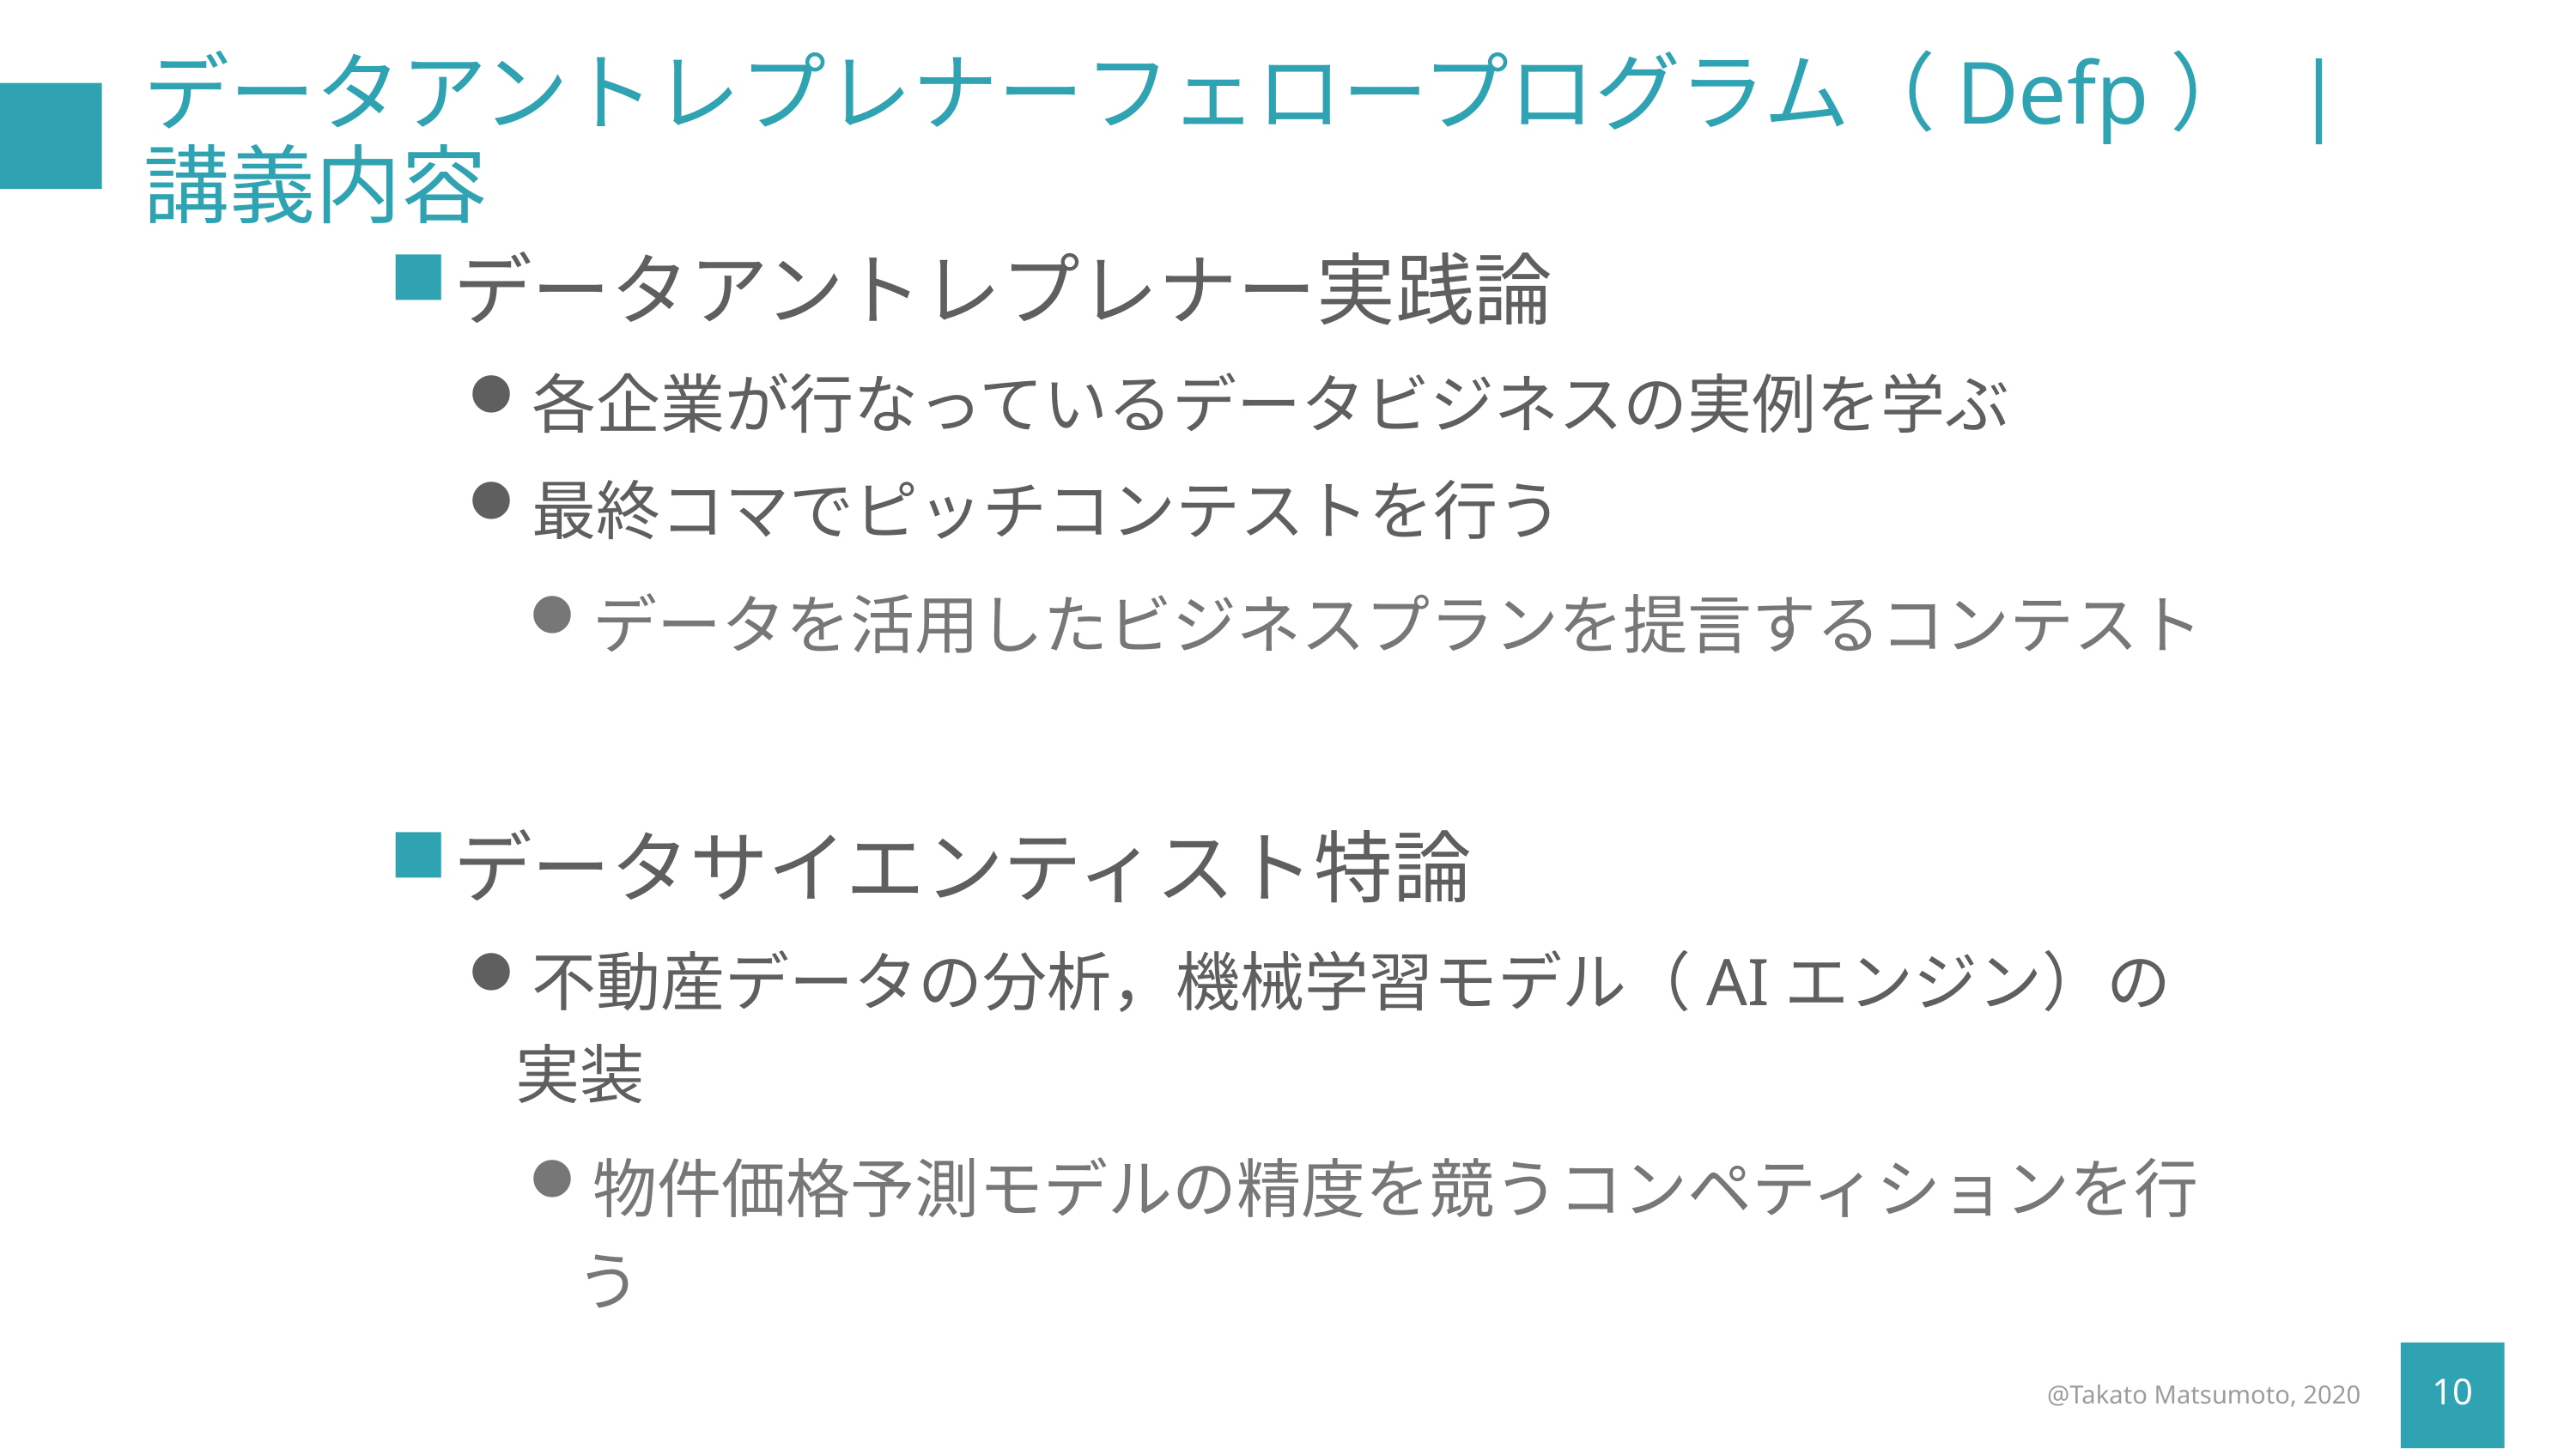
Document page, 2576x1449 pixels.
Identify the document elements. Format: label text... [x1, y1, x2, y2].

footer @Takato Matsumoto, 2020 [1504, 1355, 2374, 1433]
slide_number 10 [2400, 1355, 2505, 1433]
title データアントレプレナーフェロープログラム（Defp） | 講義内容 [131, 66, 2482, 219]
list データアントレプレナー実践論 各企業が行なっているデータビジネスの実例を学ぶ 最終コマでピッチコンテストを行う データを活用したビジネスプランを提言するコンテスト データサイエンティスト特論 不動産データの分析，機械学習モデル（AIエンジン）の実装 物件価格予測モデルの精度を競うコンペティションを行う [376, 200, 2236, 1411]
